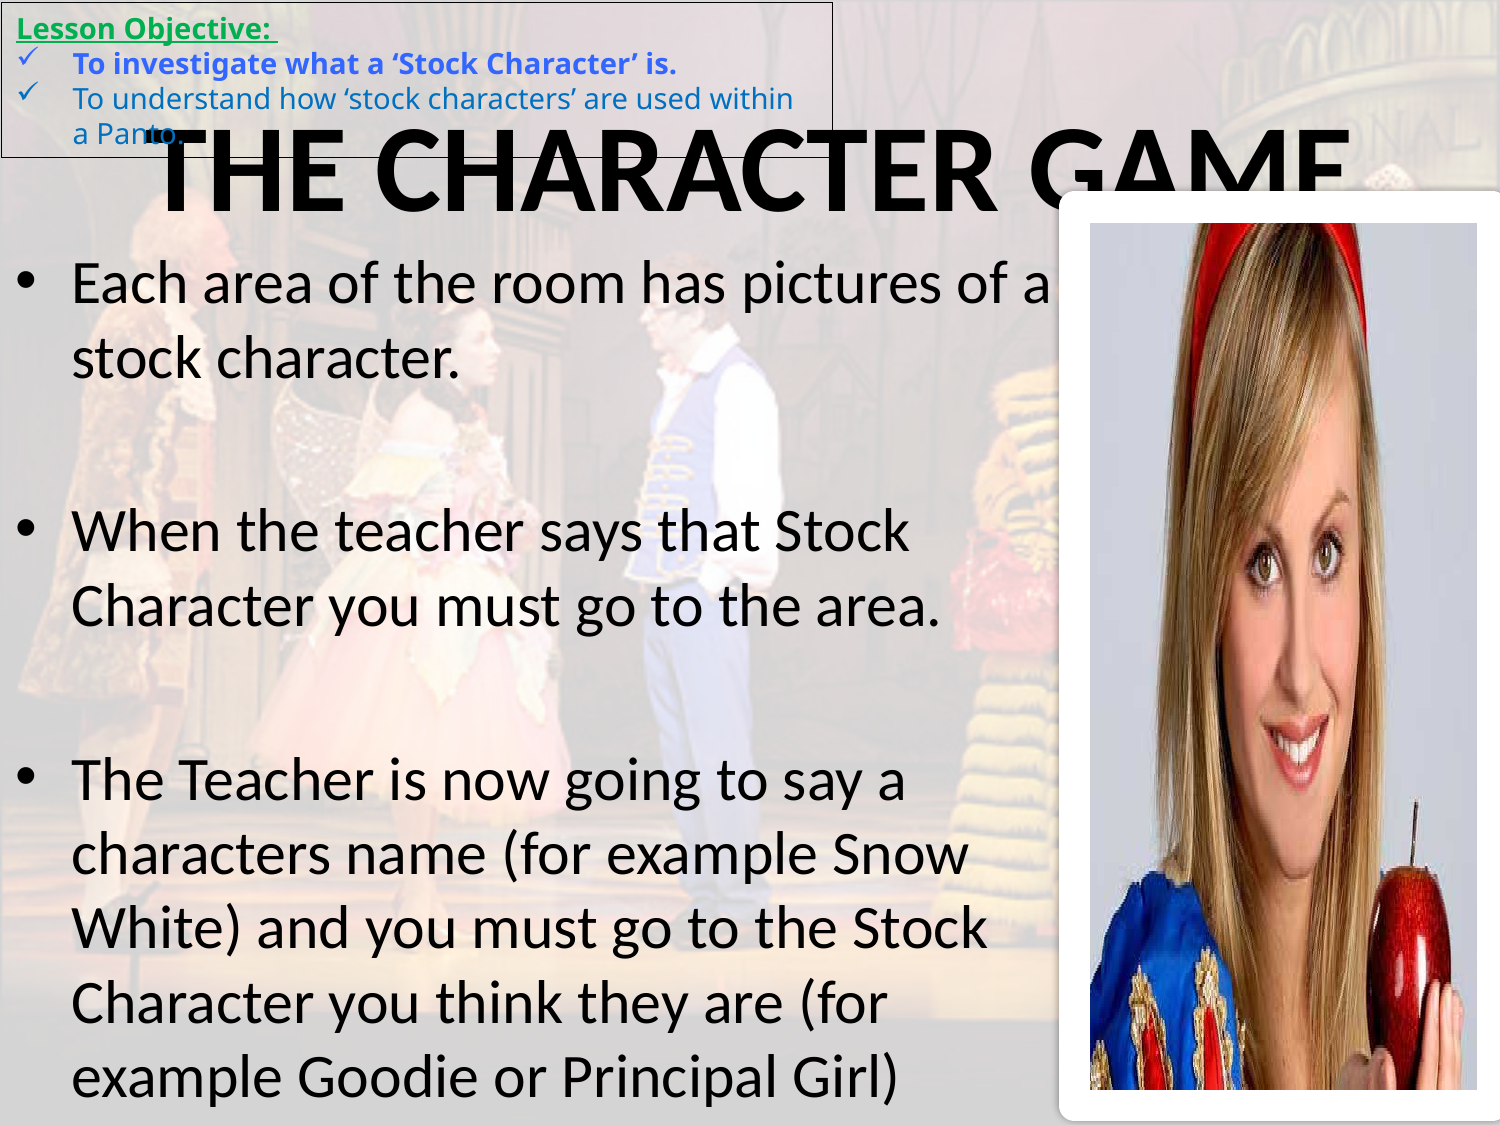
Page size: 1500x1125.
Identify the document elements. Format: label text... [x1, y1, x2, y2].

list Each area of the room has pictures of a stock character. When the teacher says that Stock Character you must go to the area. The Teacher is now going to say a characters name (for example Snow White) and you must go to the Stock Character you think they are (for example Goodie or Principal Girl) [0, 234, 1068, 1125]
title THE CHARACTER GAME [75, 67, 1425, 234]
text_box Lesson Objective: To investigate what a ‘Stock Character’ is. To understand how ‘stock characters’ are used within a Panto. [1, 2, 833, 158]
picture [1089, 222, 1477, 1090]
